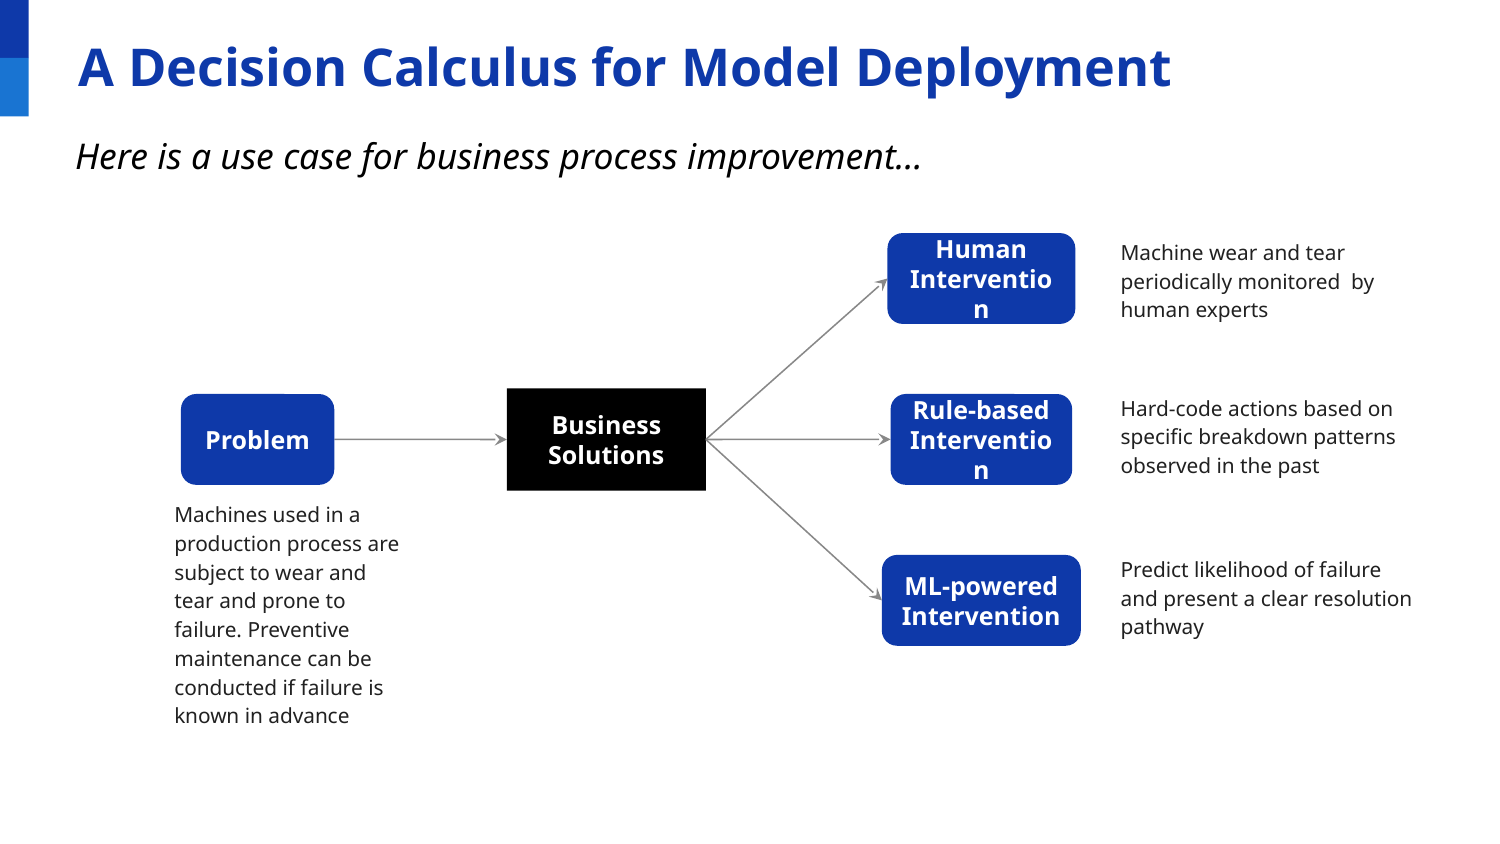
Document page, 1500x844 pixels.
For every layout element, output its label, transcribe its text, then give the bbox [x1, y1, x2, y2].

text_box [705, 439, 883, 601]
text_box Problem [180, 393, 335, 485]
title A Decision Calculus for Model Deployment [76, 31, 1424, 94]
text_box Hard-code actions based on specific breakdown patterns observed in the past [1109, 378, 1424, 492]
text_box Here is a use case for business process improvement… [63, 122, 1367, 188]
text_box Predict likelihood of failure and present a clear resolution pathway [1109, 539, 1424, 653]
text_box Machines used in a production process are subject to wear and tear and prone to failure. Preventive maintenance can be conducted if failure is known in advance [163, 497, 422, 729]
text_box Rule-based Intervention [890, 393, 1073, 485]
text_box Machine wear and tear periodically monitored by human experts [1109, 227, 1424, 331]
text_box Human Intervention [887, 233, 1076, 324]
text_box Business Solutions [506, 388, 700, 491]
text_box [705, 278, 888, 439]
text_box ML-powered Intervention [881, 554, 1081, 646]
